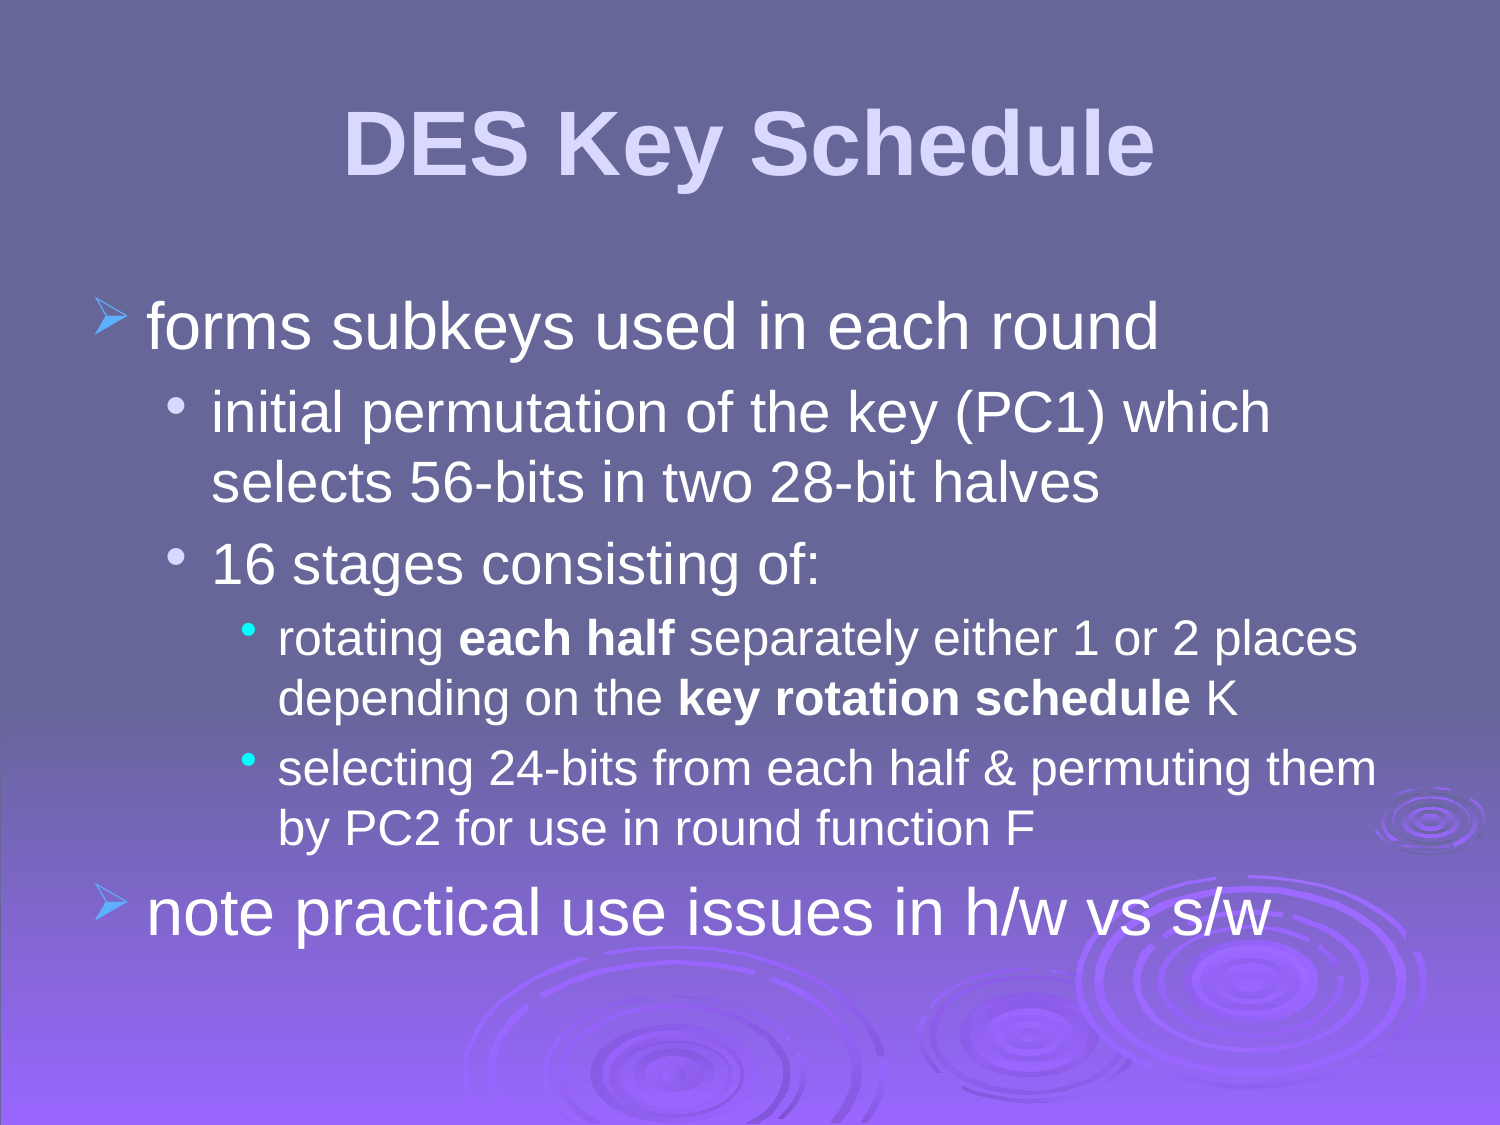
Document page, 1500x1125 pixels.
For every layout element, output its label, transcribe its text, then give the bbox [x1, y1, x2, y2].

title DES Key Schedule [75, 45, 1425, 233]
list forms subkeys used in each round initial permutation of the key (PC1) which selects 56-bits in two 28-bit halves 16 stages consisting of: rotating each half separately either 1 or 2 places depending on the key rotation schedule K selecting 24-bits from each half & permuting them by PC2 for use in round function F note practical use issues in h/w vs s/w [75, 275, 1425, 1006]
